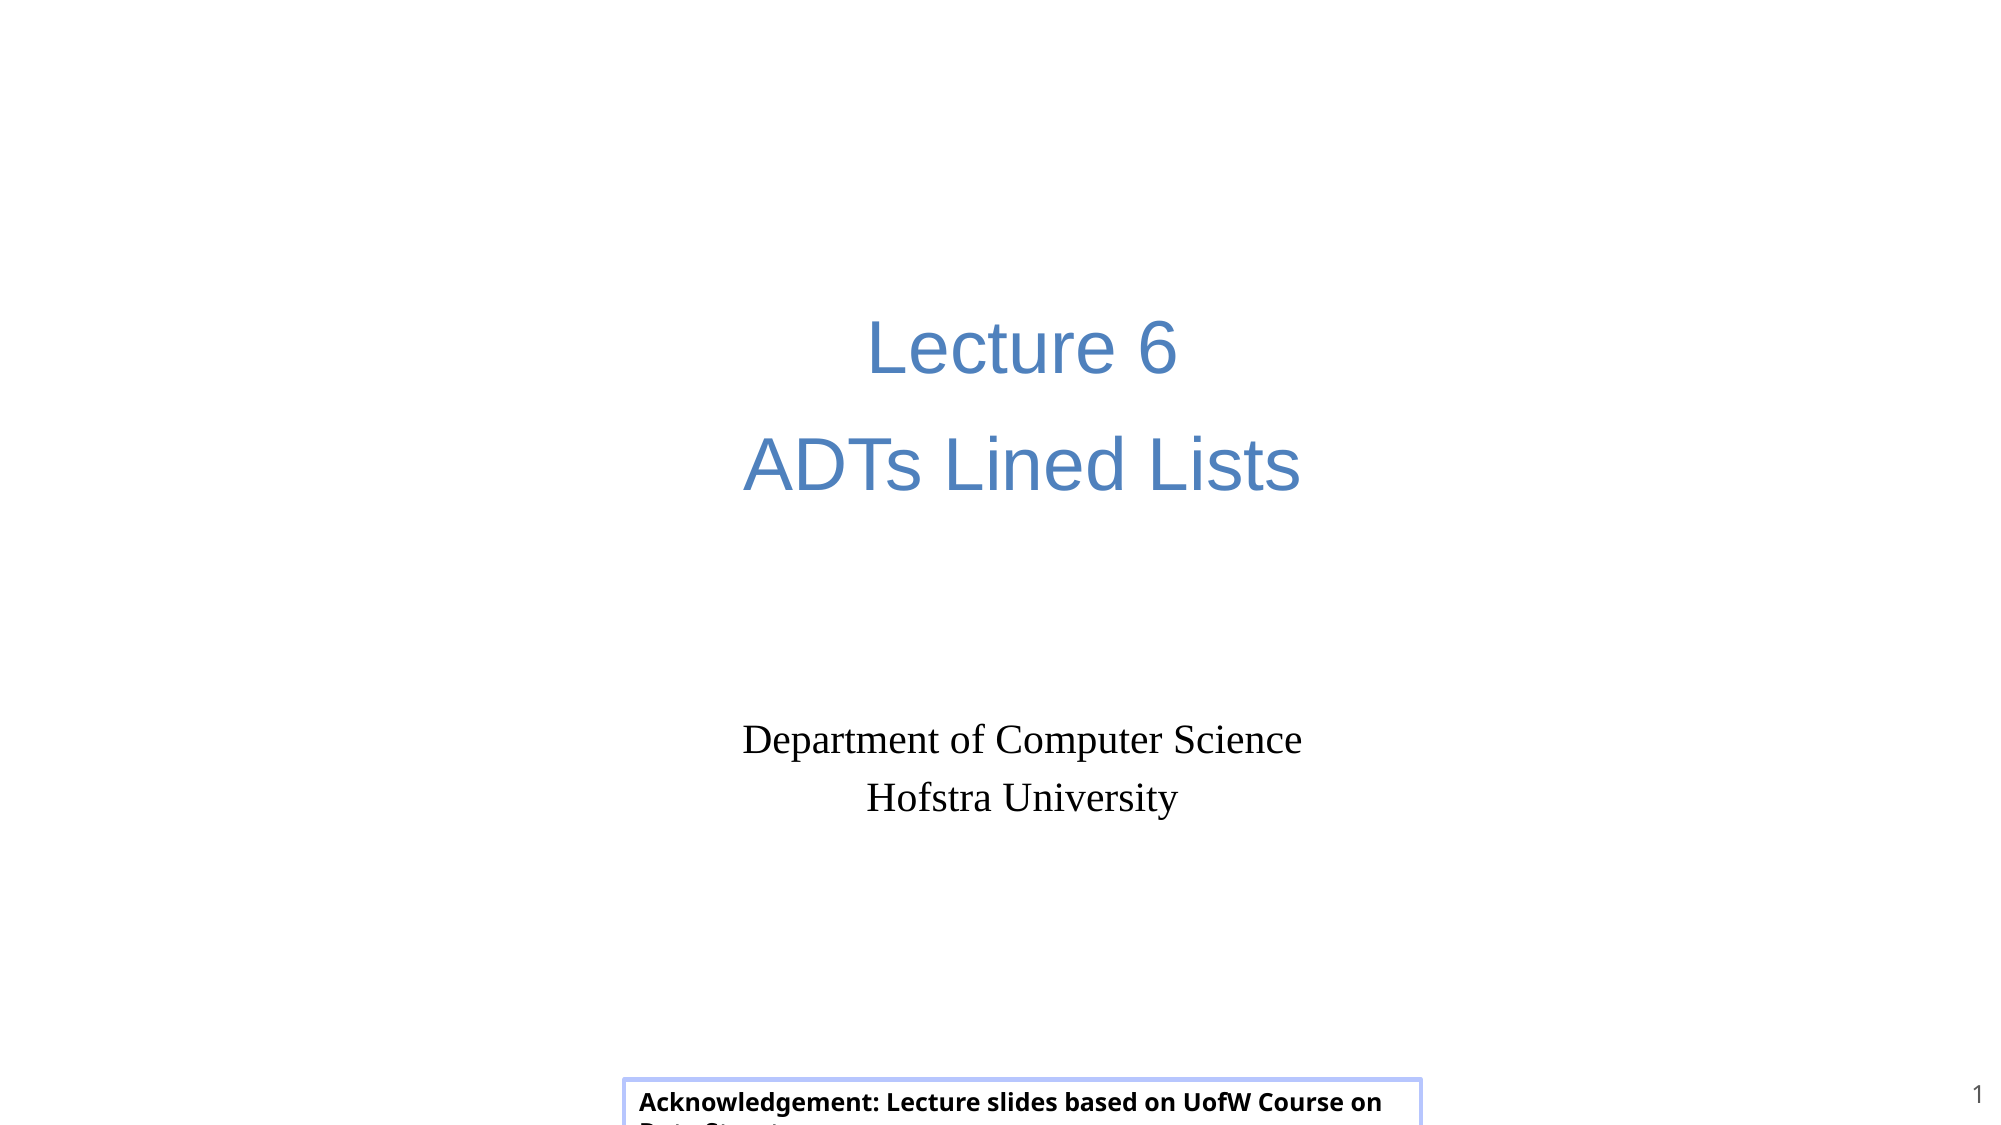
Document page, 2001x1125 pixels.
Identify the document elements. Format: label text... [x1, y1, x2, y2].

text_box Lecture 6 ADTs Lined Lists [370, 172, 1676, 604]
text_box Department of Computer Science Hofstra University [497, 622, 1548, 910]
text_box Acknowledgement: Lecture slides based on UofW Course on Data Structures [624, 1079, 1421, 1125]
